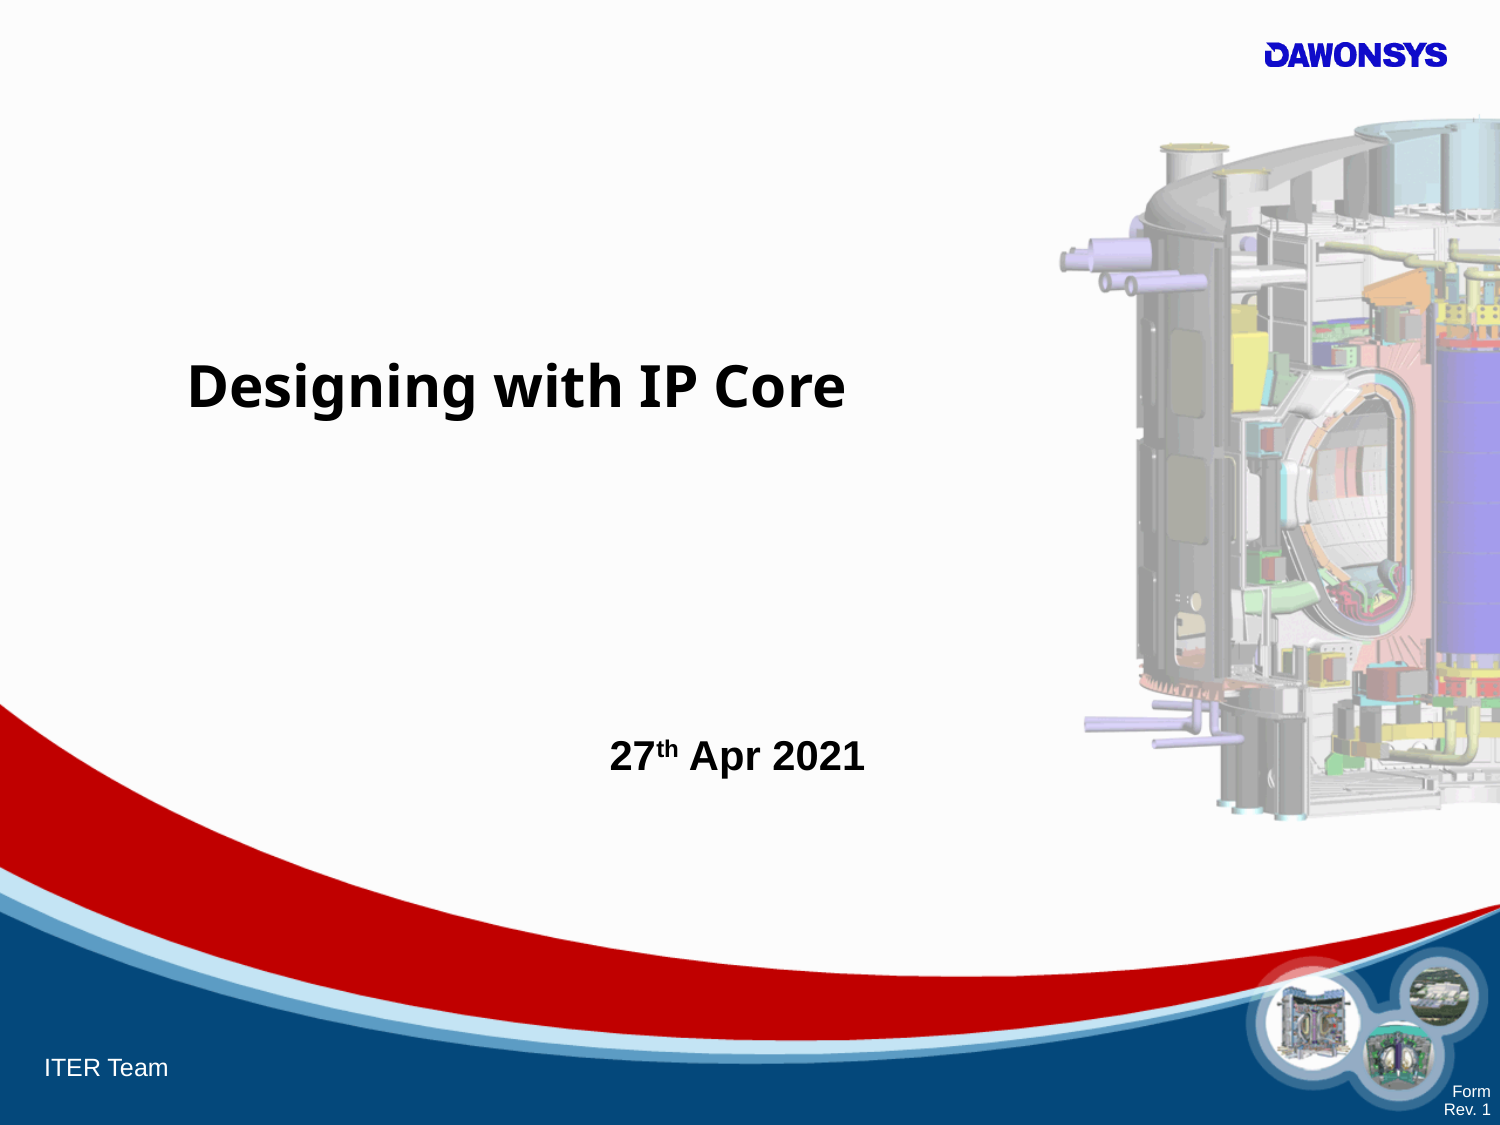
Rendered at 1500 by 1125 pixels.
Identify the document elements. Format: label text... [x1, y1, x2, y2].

picture [0, 0, 1500, 1125]
text_box 27th Apr 2021 [514, 721, 961, 787]
table_header Designing with IP Core [171, 338, 1140, 681]
